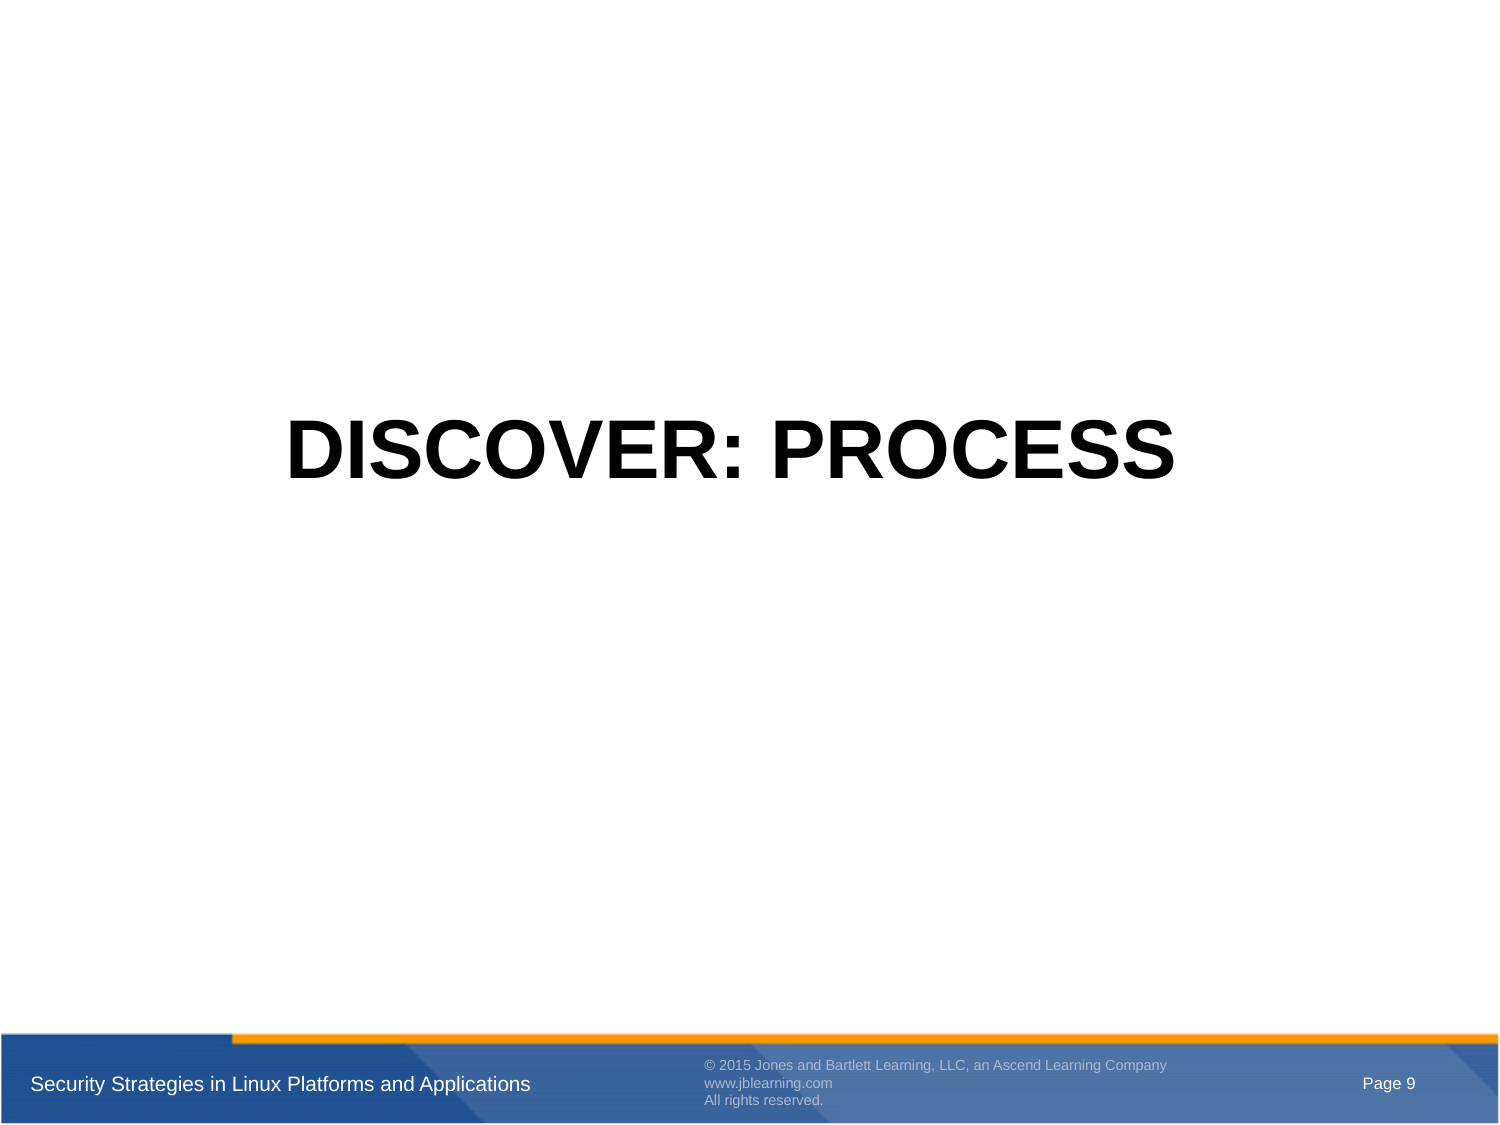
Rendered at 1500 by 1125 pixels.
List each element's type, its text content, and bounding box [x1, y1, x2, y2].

title DISCOVER: PROCESS [74, 287, 1388, 801]
picture [0, 1032, 1500, 1125]
